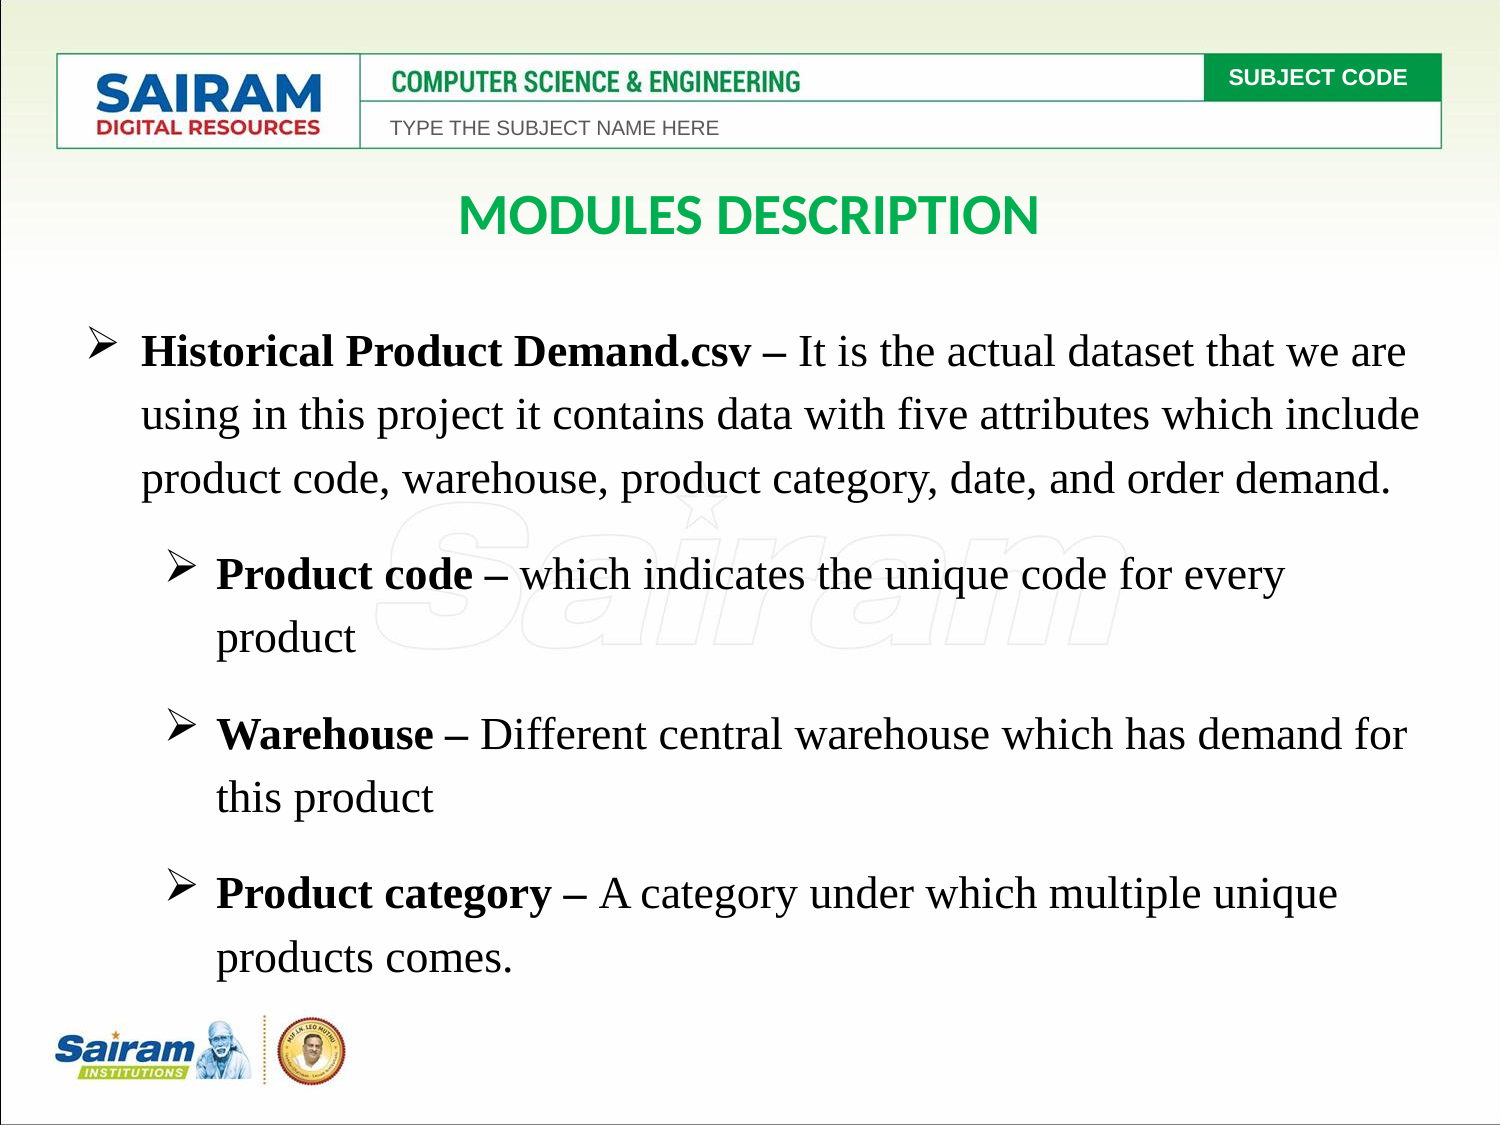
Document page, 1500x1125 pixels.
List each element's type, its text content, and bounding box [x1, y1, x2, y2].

text_box MODULES DESCRIPTION [59, 161, 1439, 250]
picture [0, 0, 1500, 1125]
list Historical Product Demand.csv – It is the actual dataset that we are using in this project it contains data with five attributes which include product code, warehouse, product category, date, and order demand. Product code – which indicates the unique code for every product Warehouse – Different central warehouse which has demand for this product Product category – A category under which multiple unique products comes. [51, 297, 1449, 1000]
